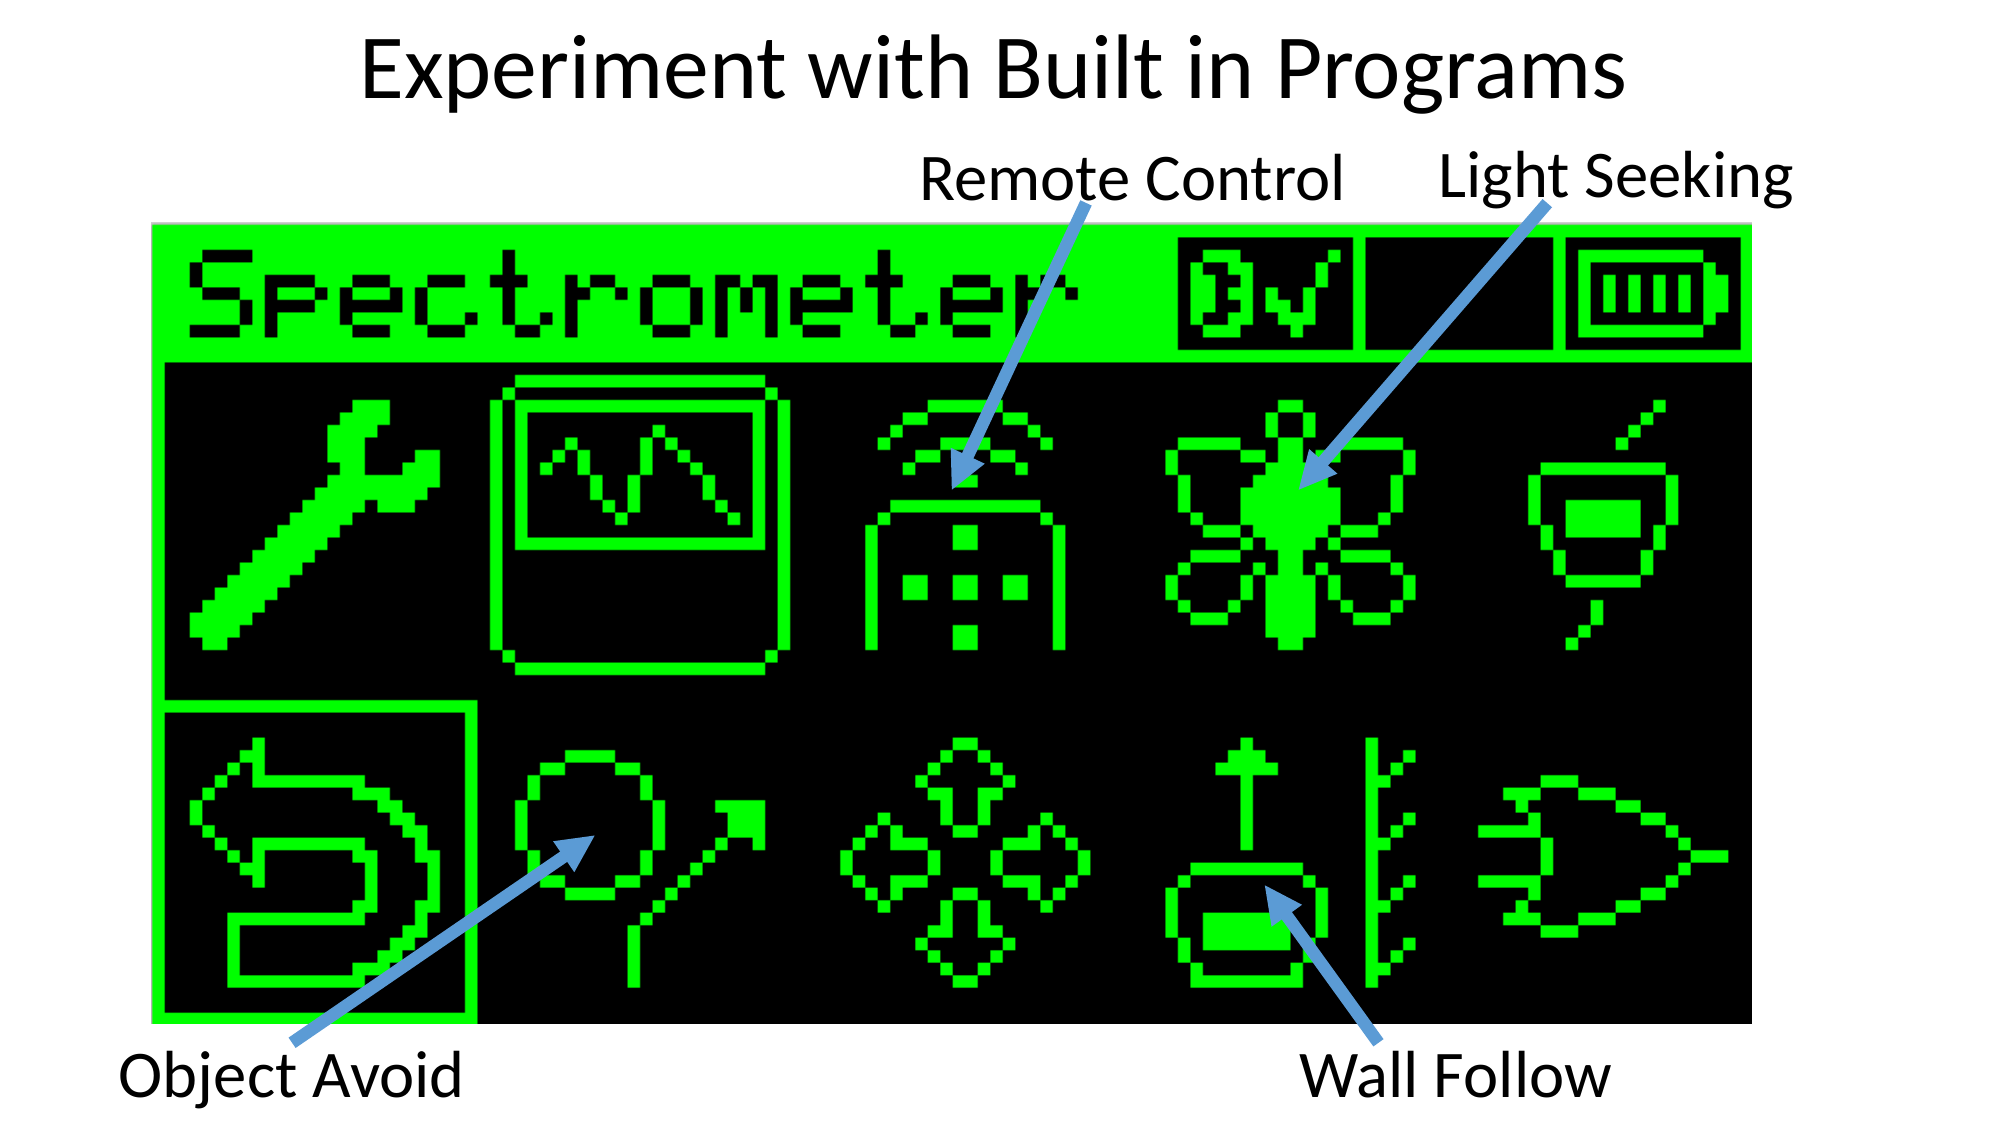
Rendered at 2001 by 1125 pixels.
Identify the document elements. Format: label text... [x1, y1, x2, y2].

picture [151, 222, 1752, 1024]
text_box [1298, 203, 1548, 490]
text_box Wall Follow [1284, 1024, 1628, 1119]
text_box Experiment with Built in Programs [106, 0, 1883, 125]
text_box Light Seeking [1423, 123, 1810, 219]
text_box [1264, 885, 1379, 1043]
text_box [951, 202, 1086, 490]
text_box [292, 835, 595, 1043]
text_box Object Avoid [103, 1023, 481, 1119]
text_box Remote Control [904, 126, 1362, 221]
